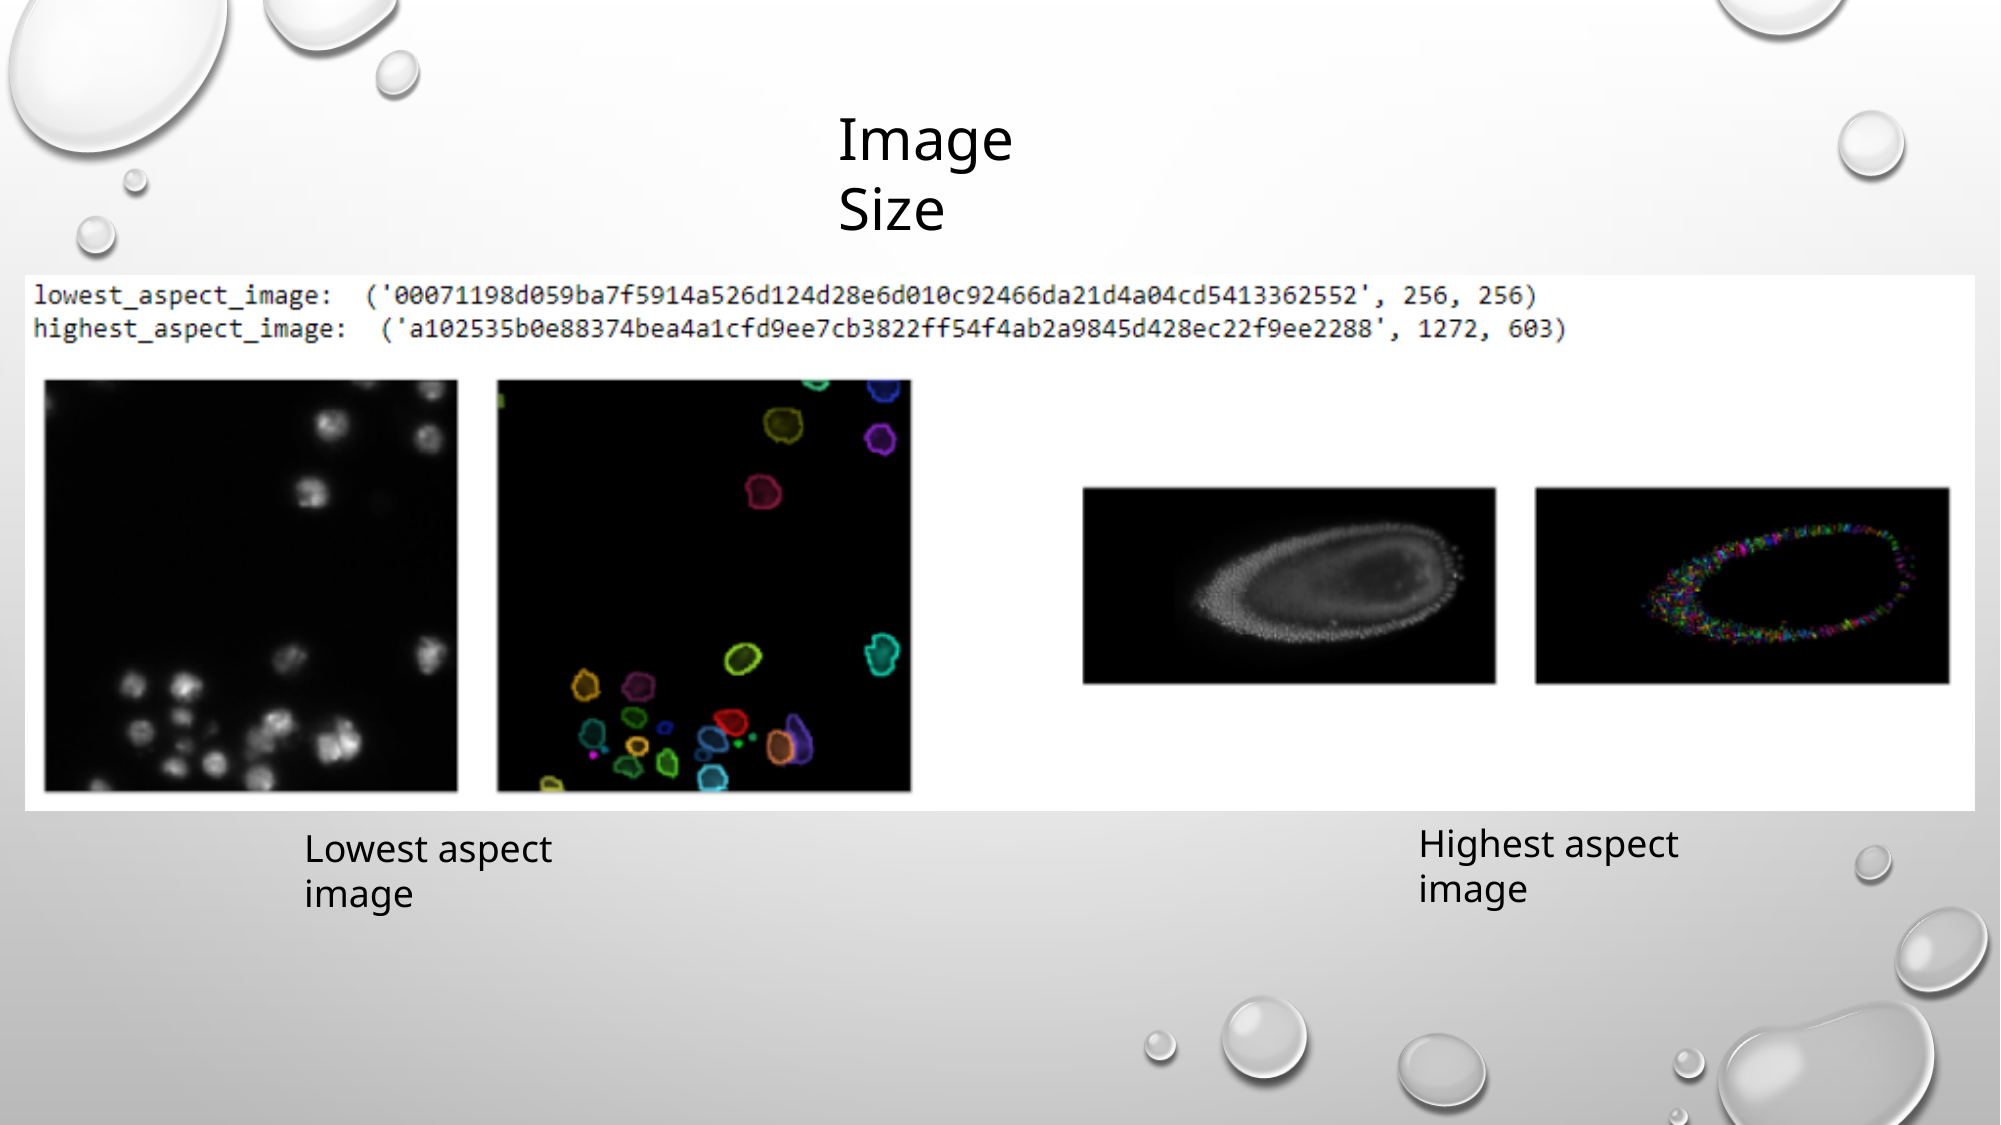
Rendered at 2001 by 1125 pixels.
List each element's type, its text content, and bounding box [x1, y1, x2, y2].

text_box Lowest aspect image [289, 821, 670, 923]
text_box Image Size [824, 94, 1113, 250]
picture [0, 0, 2000, 1125]
text_box Highest aspect image [1403, 821, 1765, 918]
